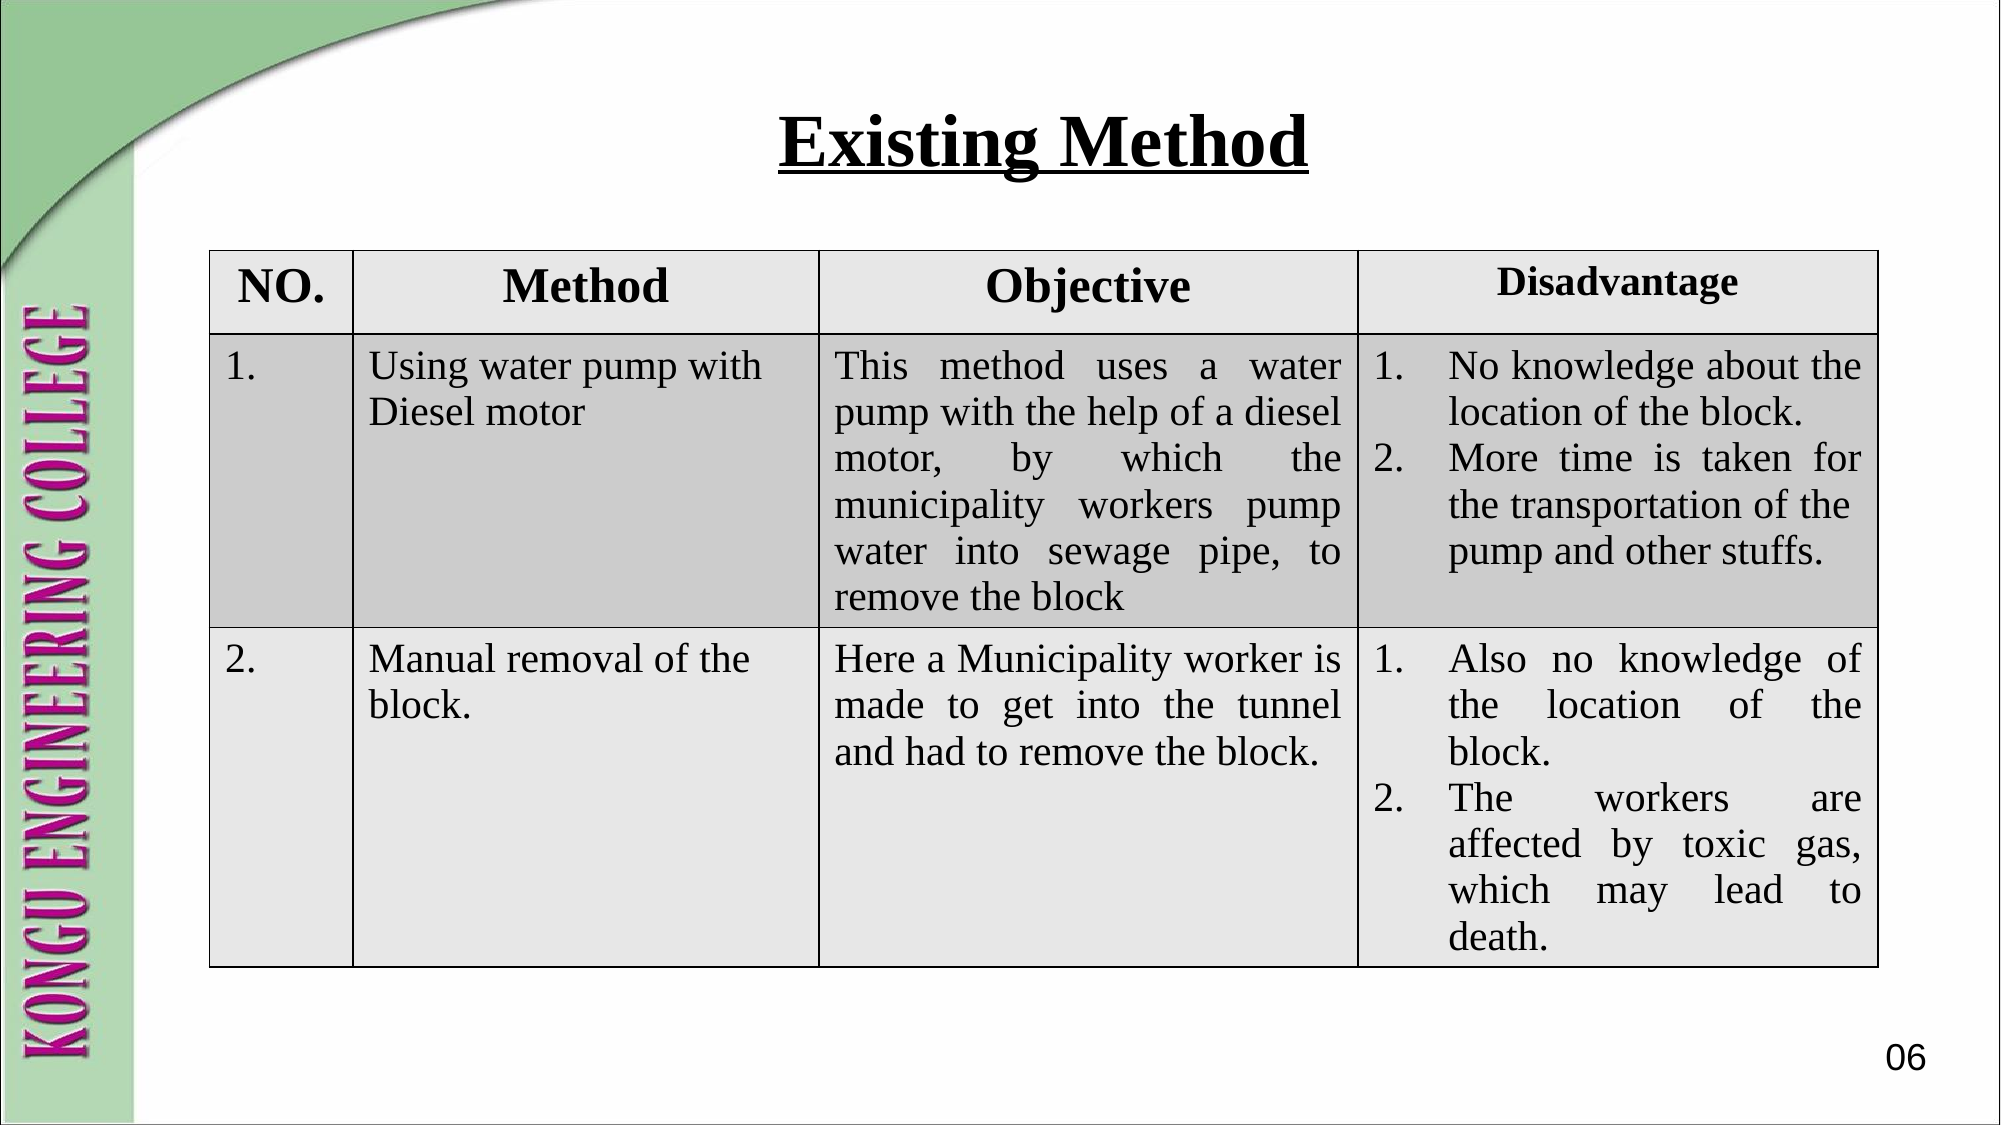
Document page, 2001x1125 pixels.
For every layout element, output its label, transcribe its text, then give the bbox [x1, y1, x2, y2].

table_header NO. [210, 251, 352, 333]
picture [0, 0, 2001, 1125]
table_cell Here a Municipality worker is made to get into the tunnel and had to remove the block. [820, 628, 1357, 966]
table_cell Manual removal of the block. [354, 628, 818, 966]
table_header Method [354, 251, 818, 333]
table_cell 2. [210, 628, 352, 966]
text_box 06 [1870, 1025, 1942, 1086]
table_header Objective [820, 251, 1357, 333]
table_header Disadvantage [1359, 251, 1877, 333]
table_cell This method uses a water pump with the help of a diesel motor, by which the municipality workers pump water into sewage pipe, to remove the block [820, 335, 1357, 627]
table_cell 1. [210, 335, 352, 627]
table_cell No knowledge about the location of the block. More time is taken for the transportation of the pump and other stuffs. [1359, 335, 1877, 627]
title Existing Method [143, 108, 1945, 182]
table_cell Using water pump with Diesel motor [354, 335, 818, 627]
table_cell Also no knowledge of the location of the block. The workers are affected by toxic gas, which may lead to death. [1359, 628, 1877, 966]
